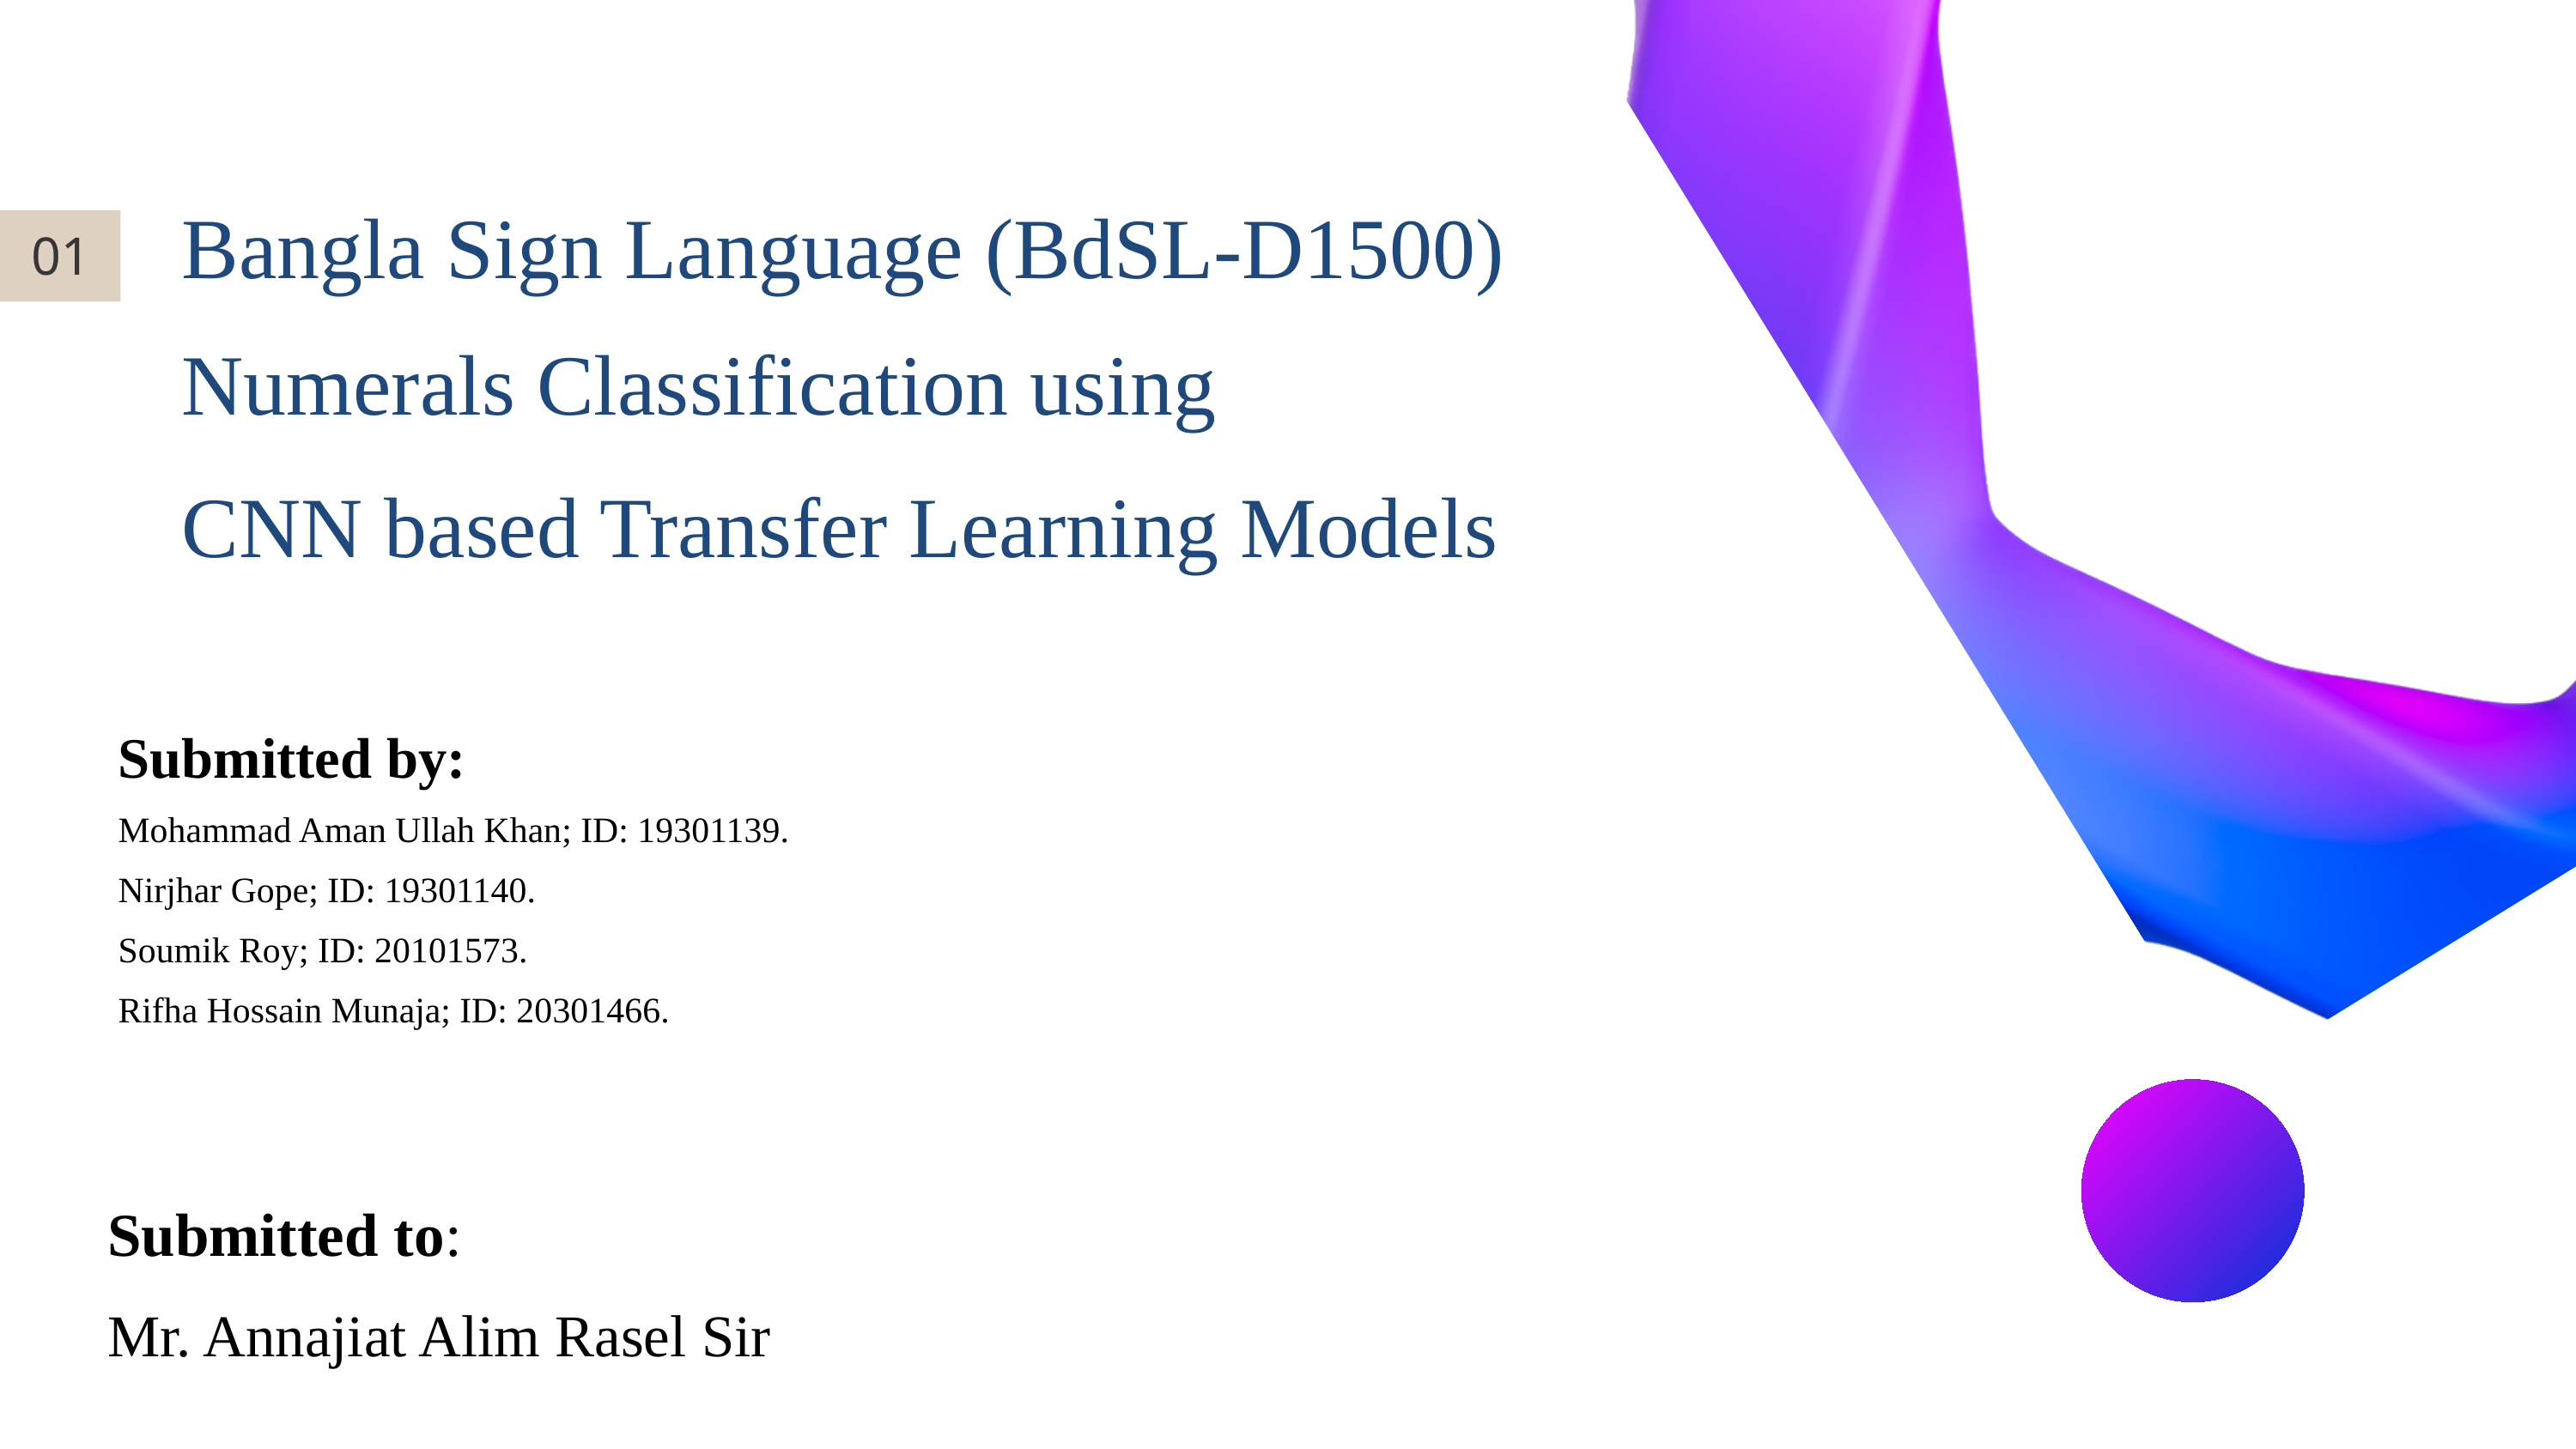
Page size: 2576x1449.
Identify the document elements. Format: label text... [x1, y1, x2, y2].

text_box Submitted by: Mohammad Aman Ullah Khan; ID: 19301139. Nirjhar Gope; ID: 19301140. Soumik Roy; ID: 20101573. Rifha Hossain Munaja; ID: 20301466. [118, 693, 1322, 1282]
text_box Submitted to: Mr. Annajiat Alim Rasel Sir [107, 1166, 1472, 1368]
text_box [1580, 0, 2576, 1078]
text_box 01 [0, 209, 121, 302]
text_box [2081, 1079, 2305, 1302]
text_box Bangla Sign Language (BdSL-D1500) Numerals Classification using CNN based Transfer Learning Models [152, 145, 1789, 593]
